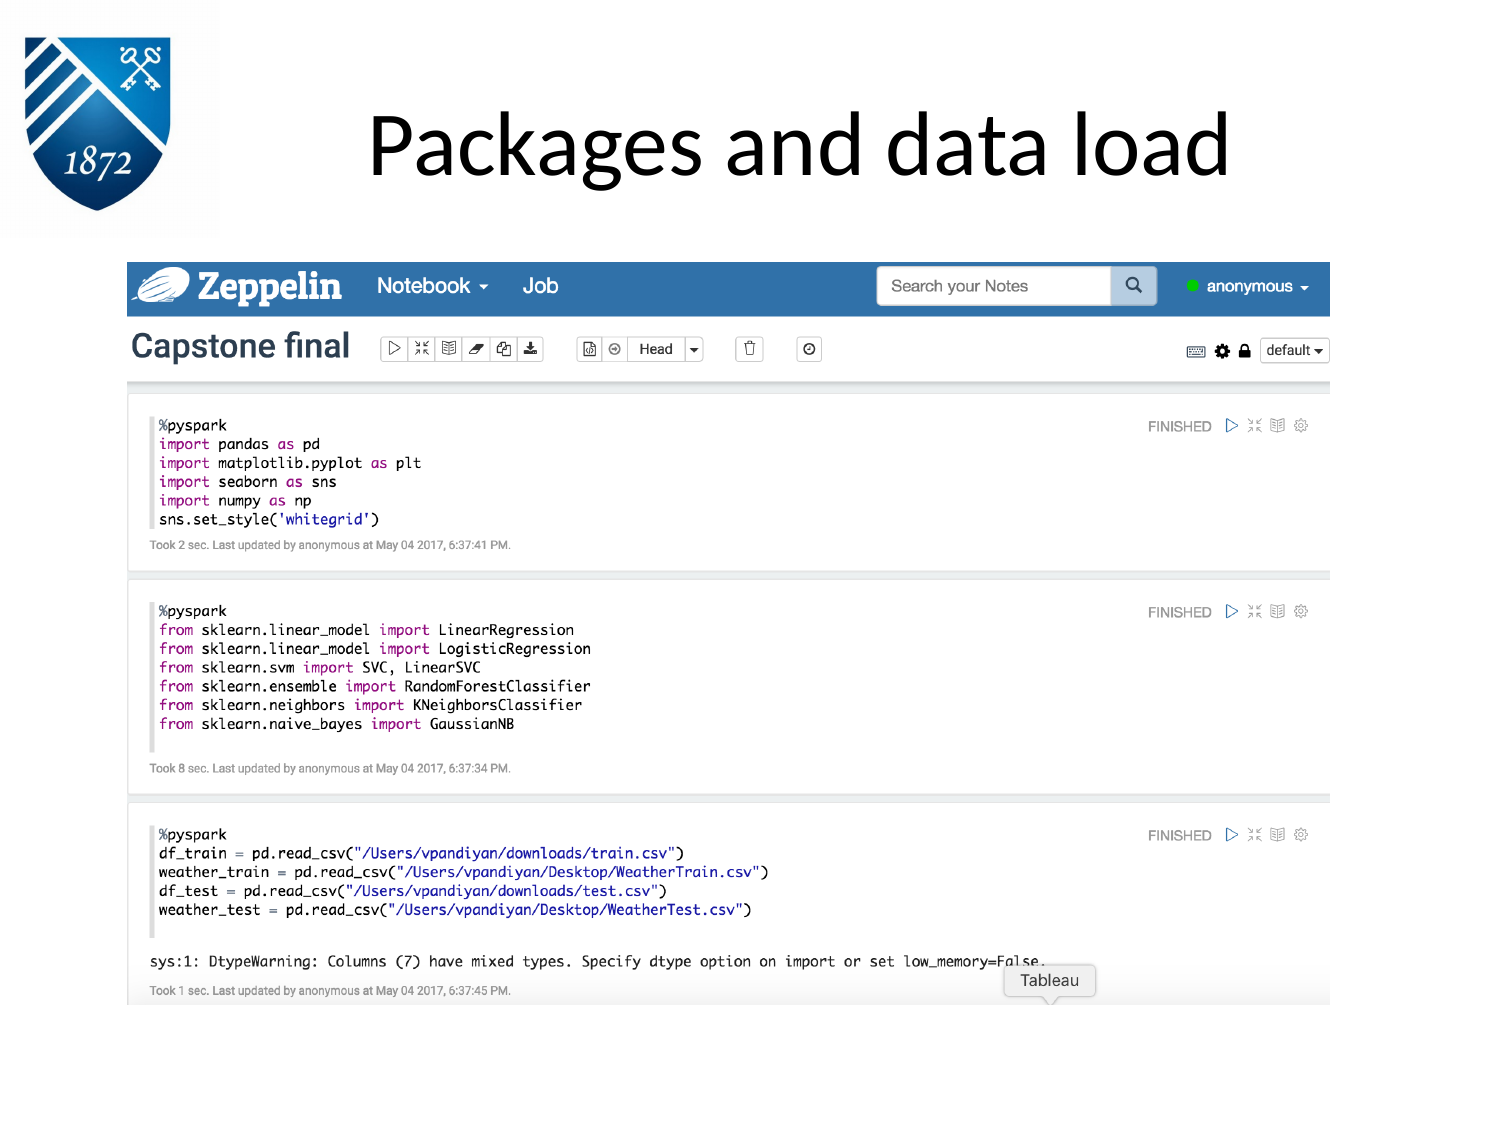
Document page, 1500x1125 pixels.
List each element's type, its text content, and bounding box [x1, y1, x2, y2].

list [126, 262, 1330, 1006]
title Packages and data load [176, 45, 1425, 233]
picture [0, 0, 220, 238]
